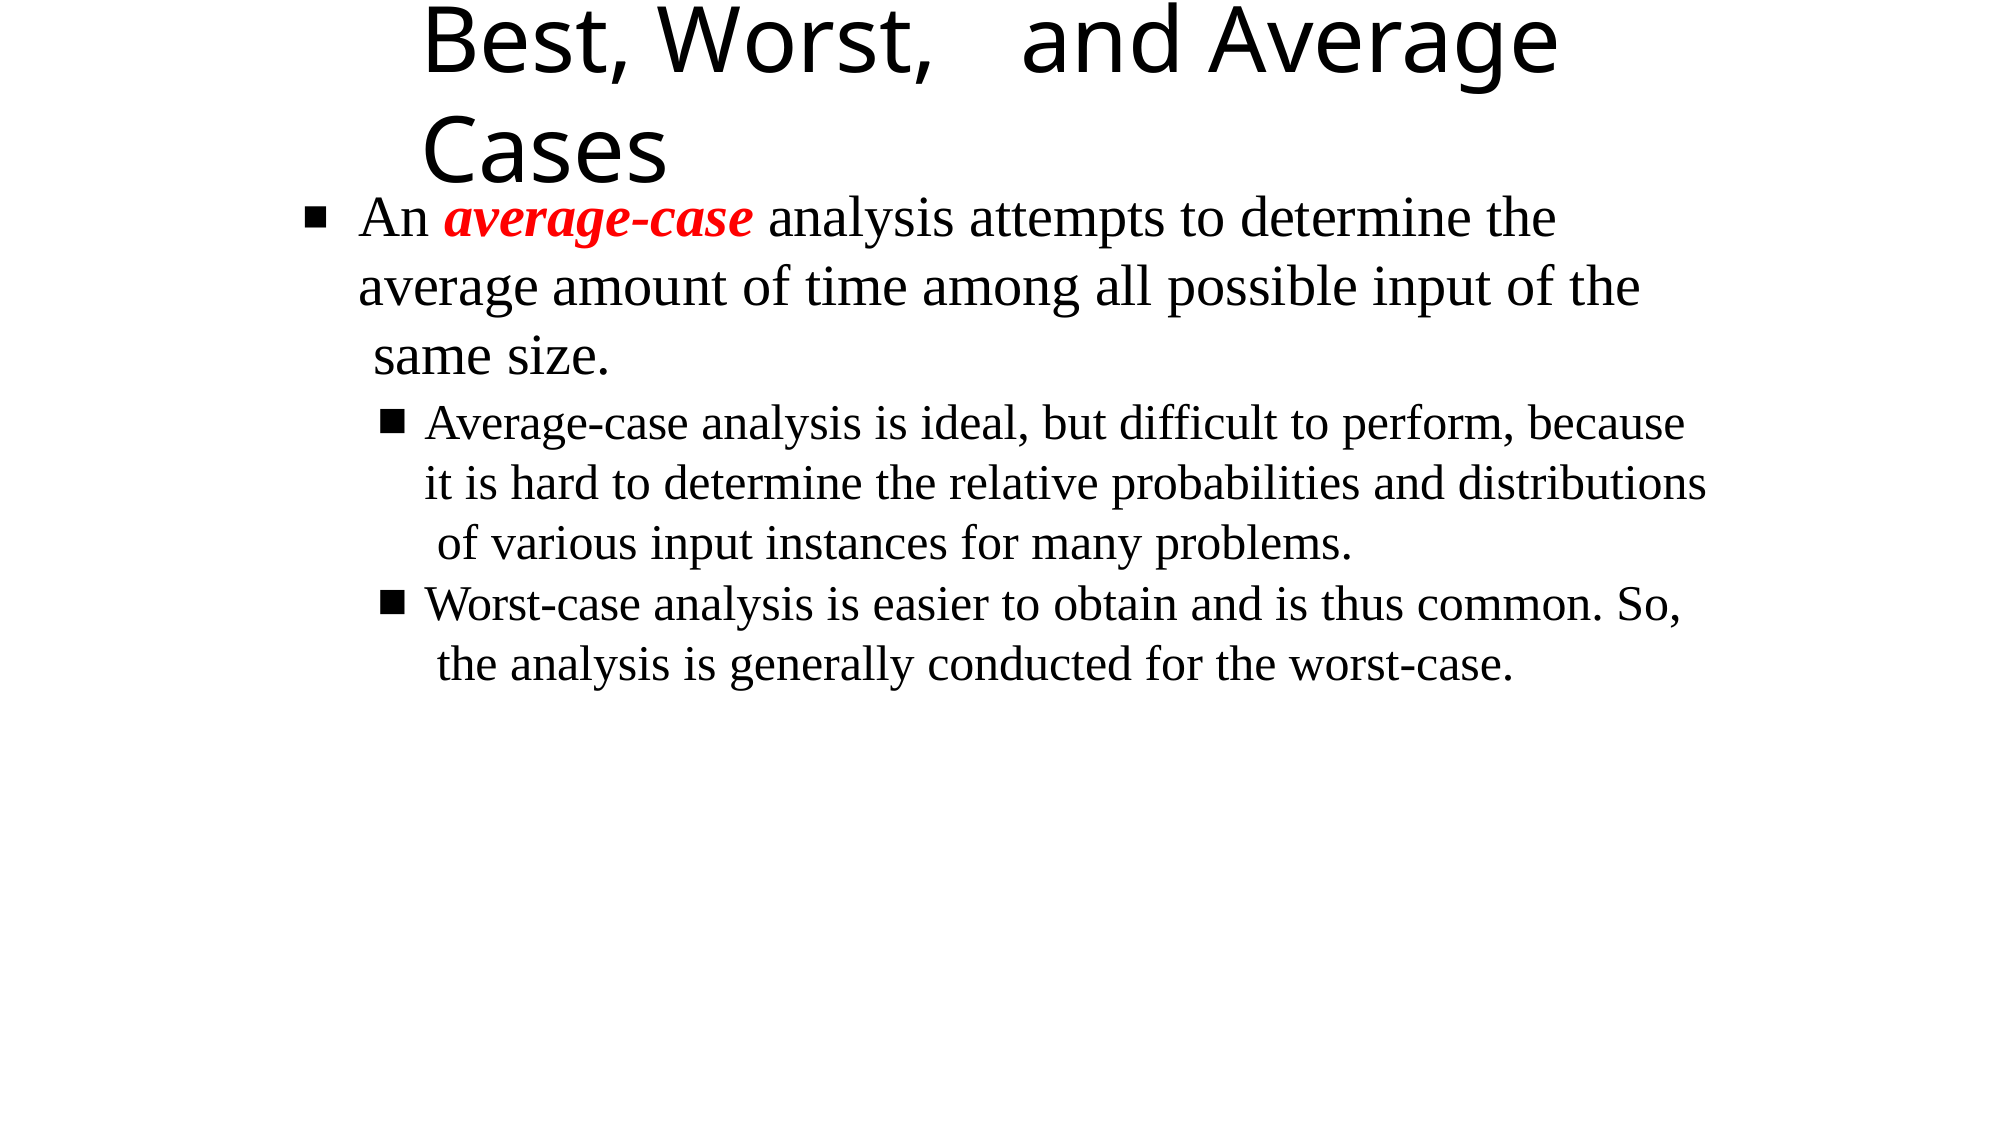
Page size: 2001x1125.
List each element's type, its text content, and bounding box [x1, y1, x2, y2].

title Best, Worst, and Average Cases [417, 0, 1582, 178]
text_box An average-case analysis attempts to determine the average amount of time among all possible input of the same size. Average-case analysis is ideal, but difficult to perform, because it is hard to determine the relative probabilities and distributions of various input instances for many problems. Worst-case analysis is easier to obtain and is thus common. So, the analysis is generally conducted for the worst-case. [300, 178, 1709, 691]
